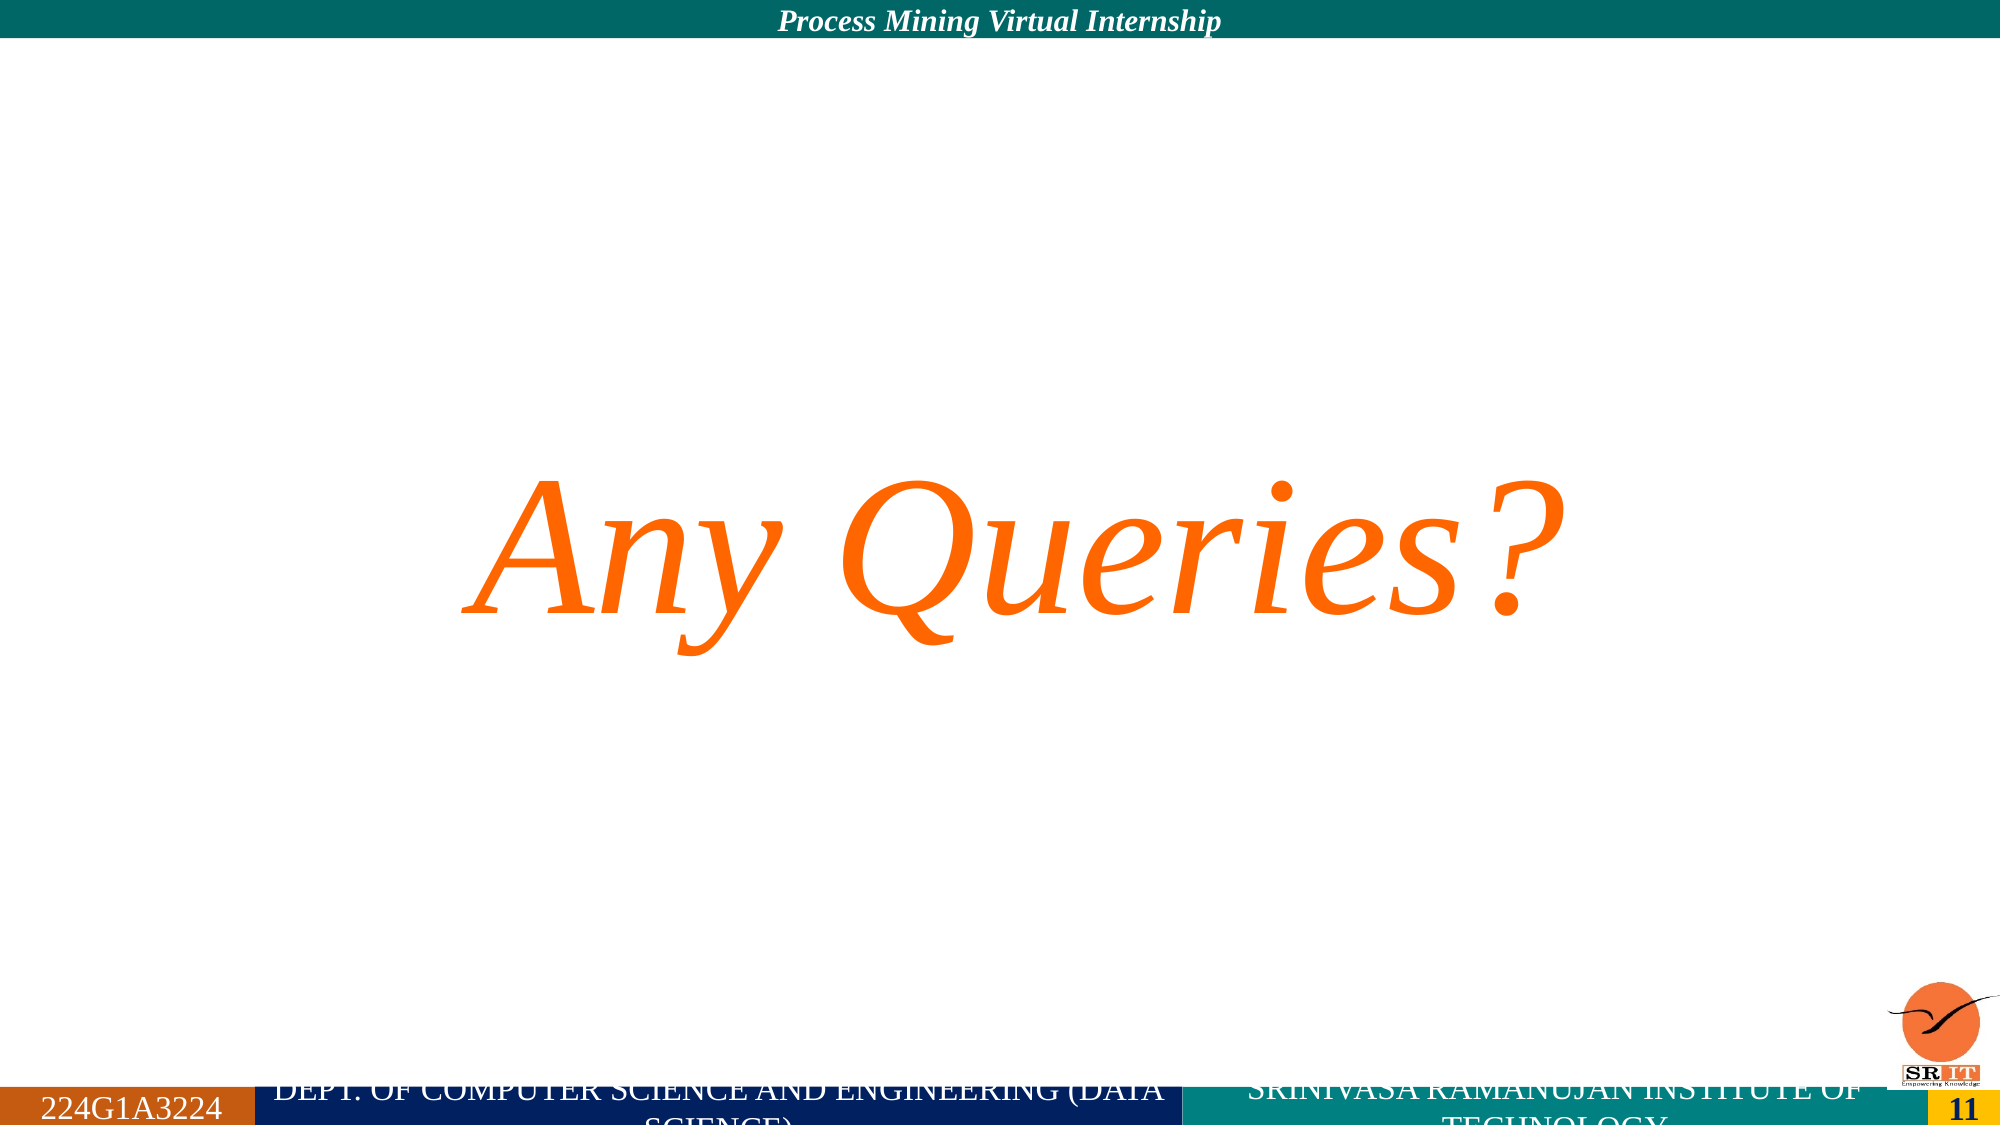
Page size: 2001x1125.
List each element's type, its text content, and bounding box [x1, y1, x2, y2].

text_box Any Queries? [457, 389, 1582, 662]
picture [1887, 977, 2000, 1090]
